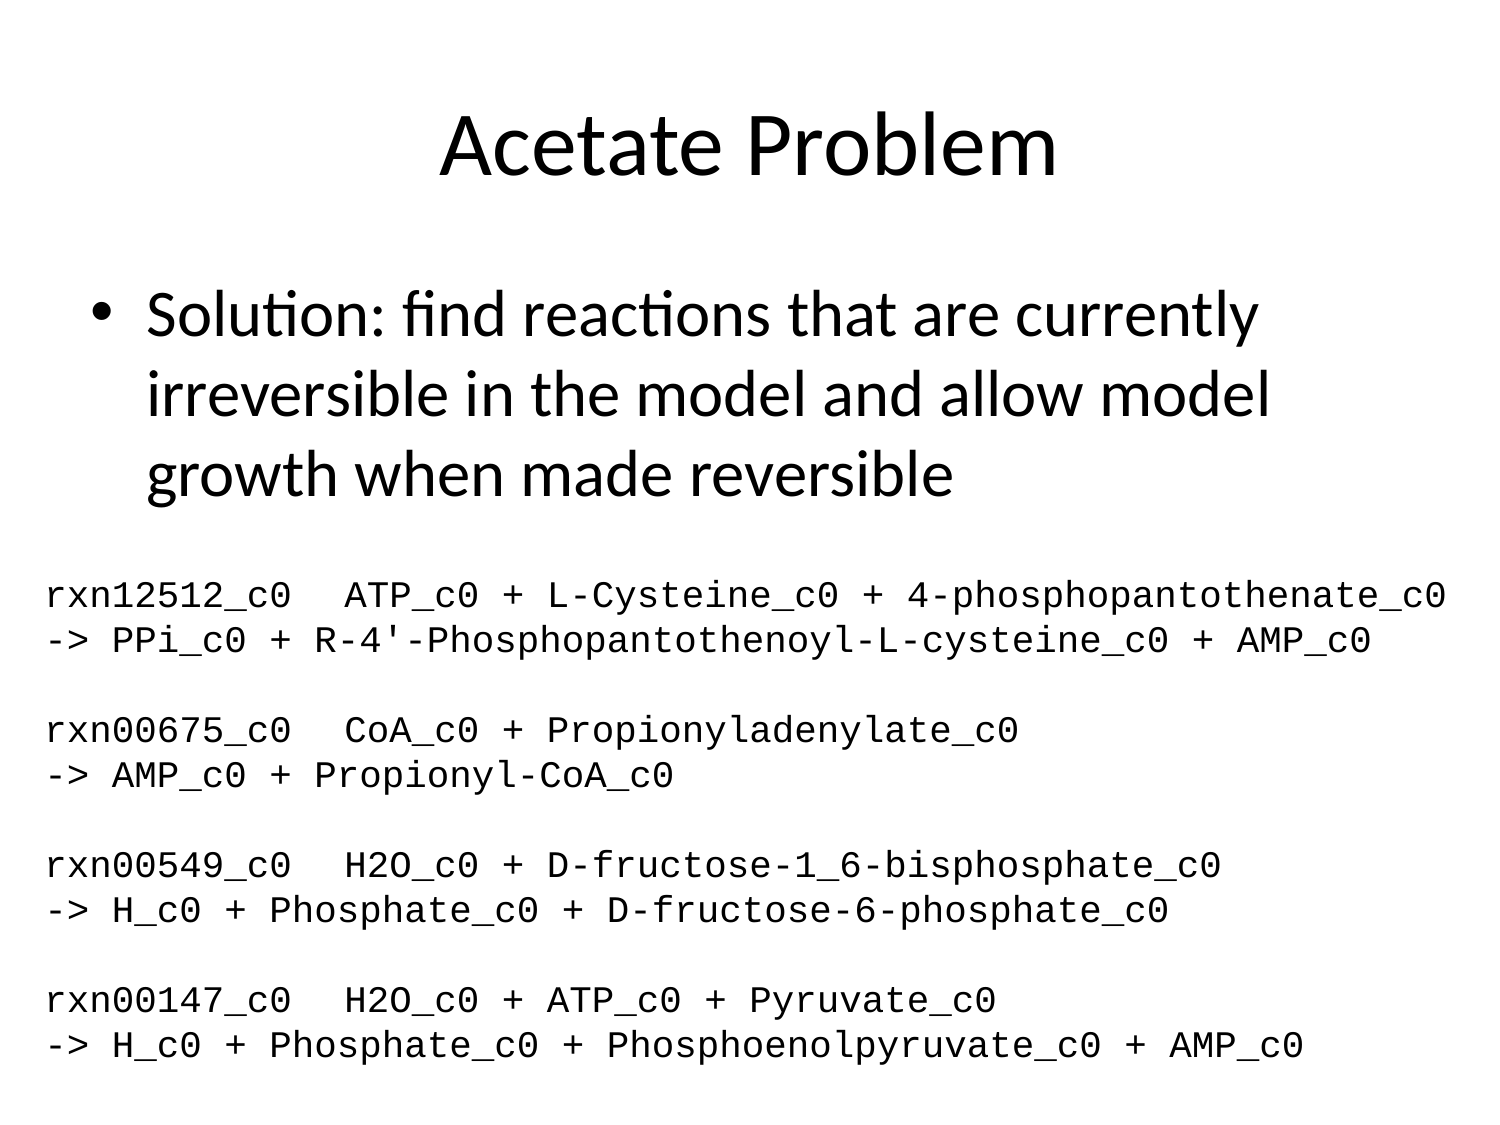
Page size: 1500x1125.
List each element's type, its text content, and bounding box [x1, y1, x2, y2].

title Acetate Problem [75, 45, 1425, 233]
text_box rxn12512_c0 ATP_c0 + L-Cysteine_c0 + 4-phosphopantothenate_c0 -> PPi_c0 + R-4'-Phosphopantothenoyl-L-cysteine_c0 + AMP_c0 rxn00675_c0 CoA_c0 + Propionyladenylate_c0 -> AMP_c0 + Propionyl-CoA_c0 rxn00549_c0 H2O_c0 + D-fructose-1_6-bisphosphate_c0 -> H_c0 + Phosphate_c0 + D-fructose-6-phosphate_c0 rxn00147_c0 H2O_c0 + ATP_c0 + Pyruvate_c0 -> H_c0 + Phosphate_c0 + Phosphoenolpyruvate_c0 + AMP_c0 [29, 562, 1462, 1073]
list Solution: find reactions that are currently irreversible in the model and allow model growth when made reversible [75, 262, 1425, 562]
